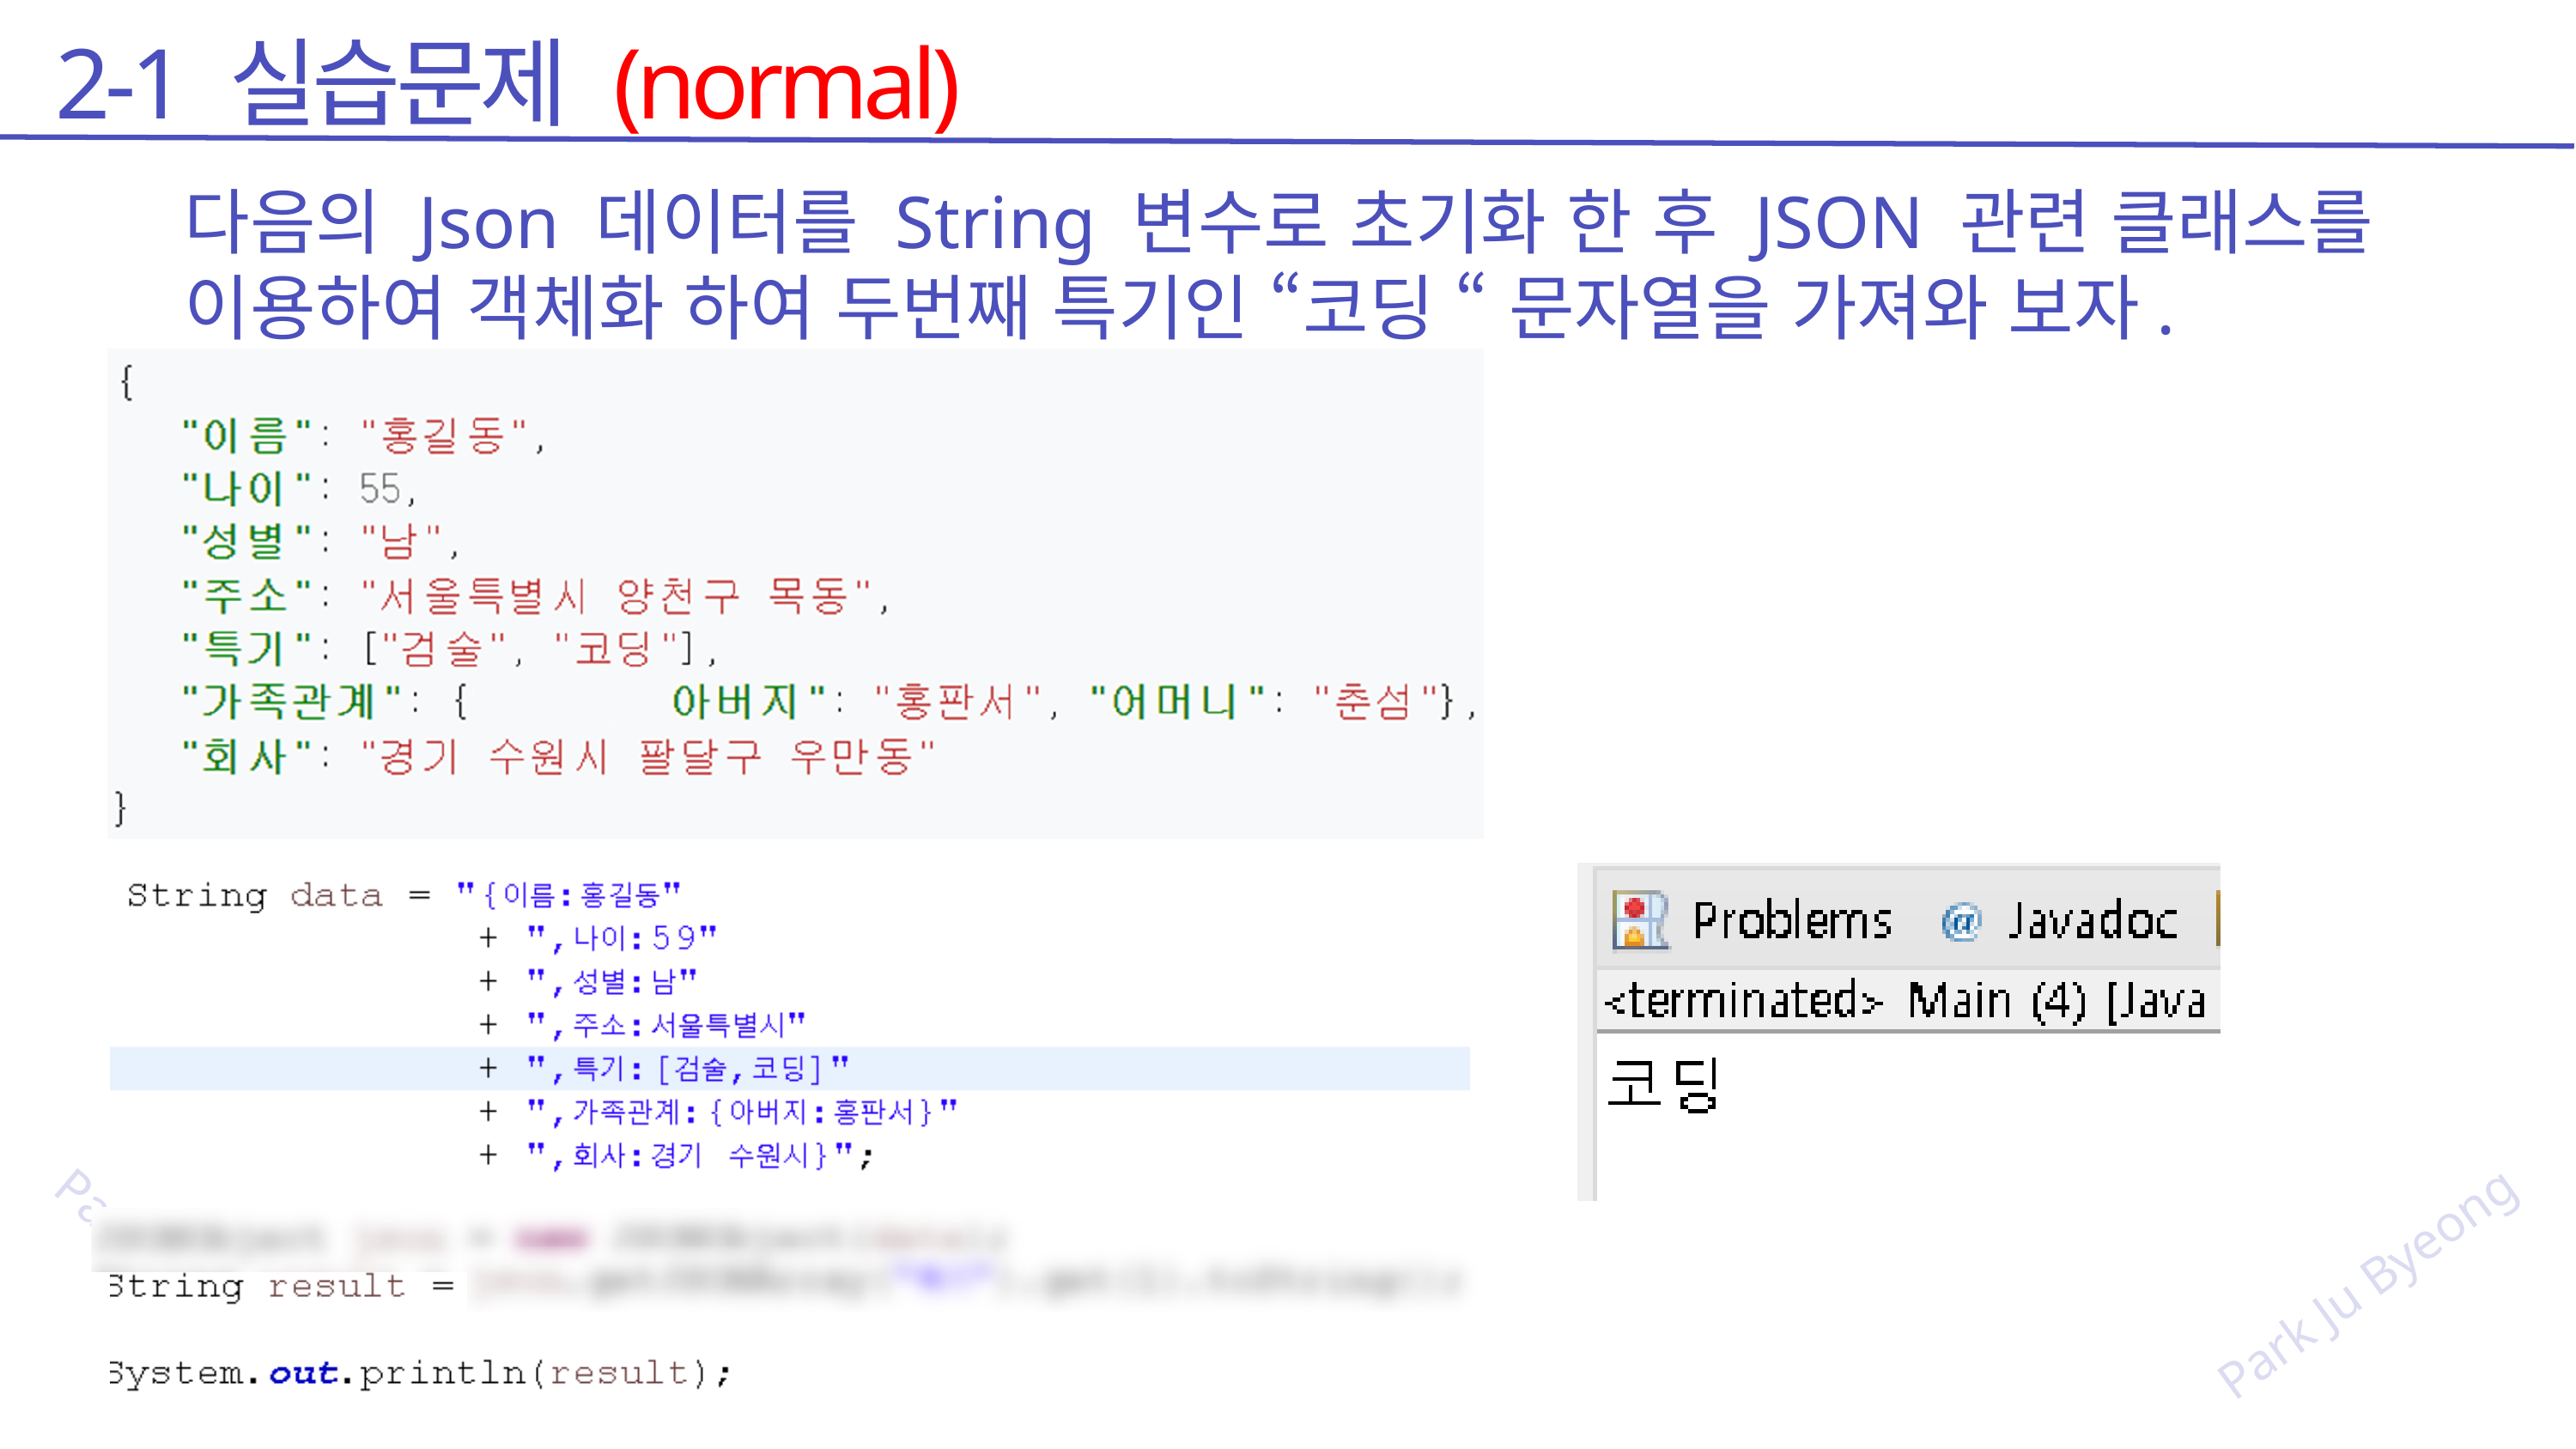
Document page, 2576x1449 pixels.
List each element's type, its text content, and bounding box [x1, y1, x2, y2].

picture [90, 877, 1485, 1433]
picture [1577, 863, 2221, 1201]
picture [106, 348, 1485, 839]
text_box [0, 136, 2574, 147]
text_box 다음의 Json 데이터를 String 변수로 초기화 한 후 JSON 관련 클래스를 이용하여 객체화 하여 두번째 특기인 “코딩 “ 문자열을 가져와 보자. [171, 170, 2500, 355]
text_box 2-1 실습문제 (normal) [42, 15, 1589, 134]
